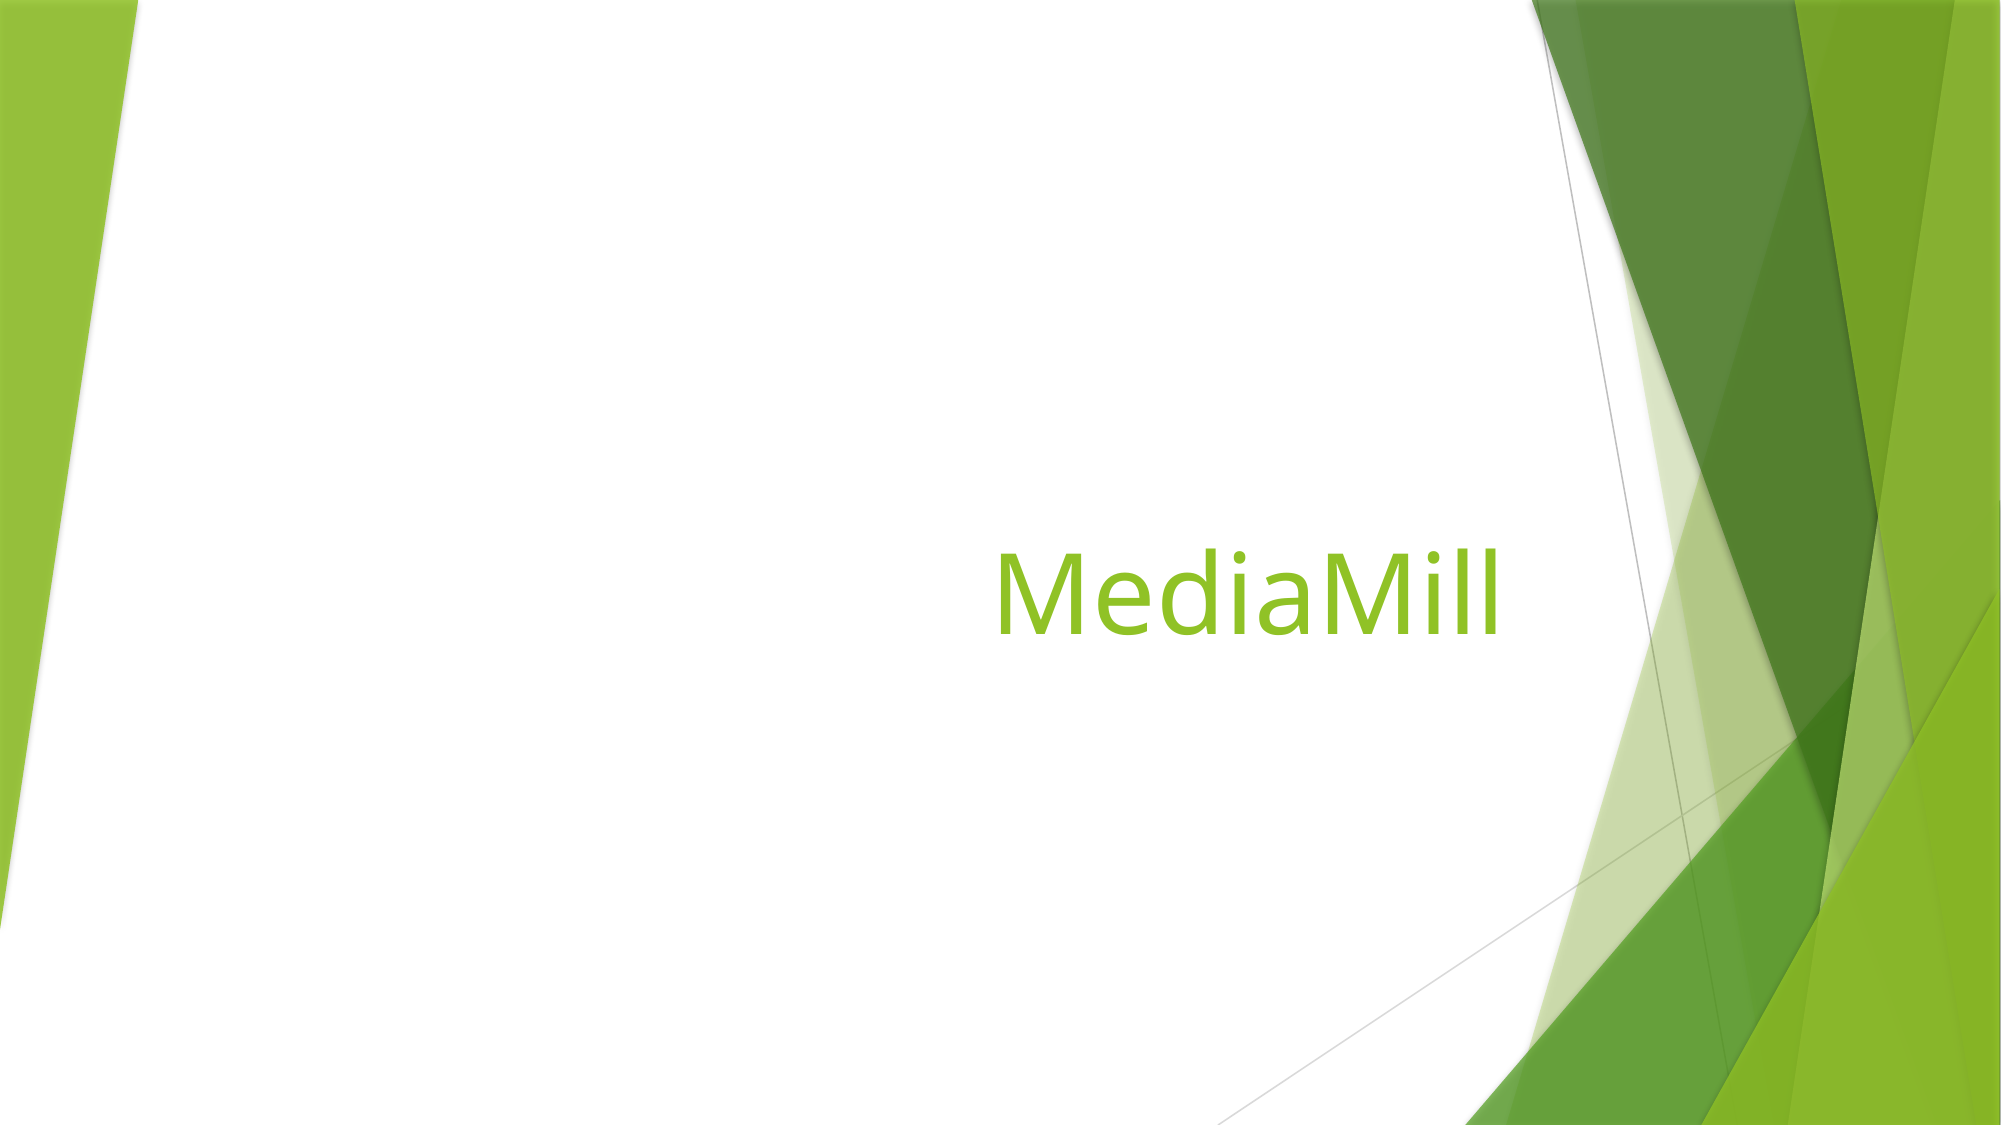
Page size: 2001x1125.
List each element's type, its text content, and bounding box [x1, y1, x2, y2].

title MediaMill [247, 394, 1522, 665]
